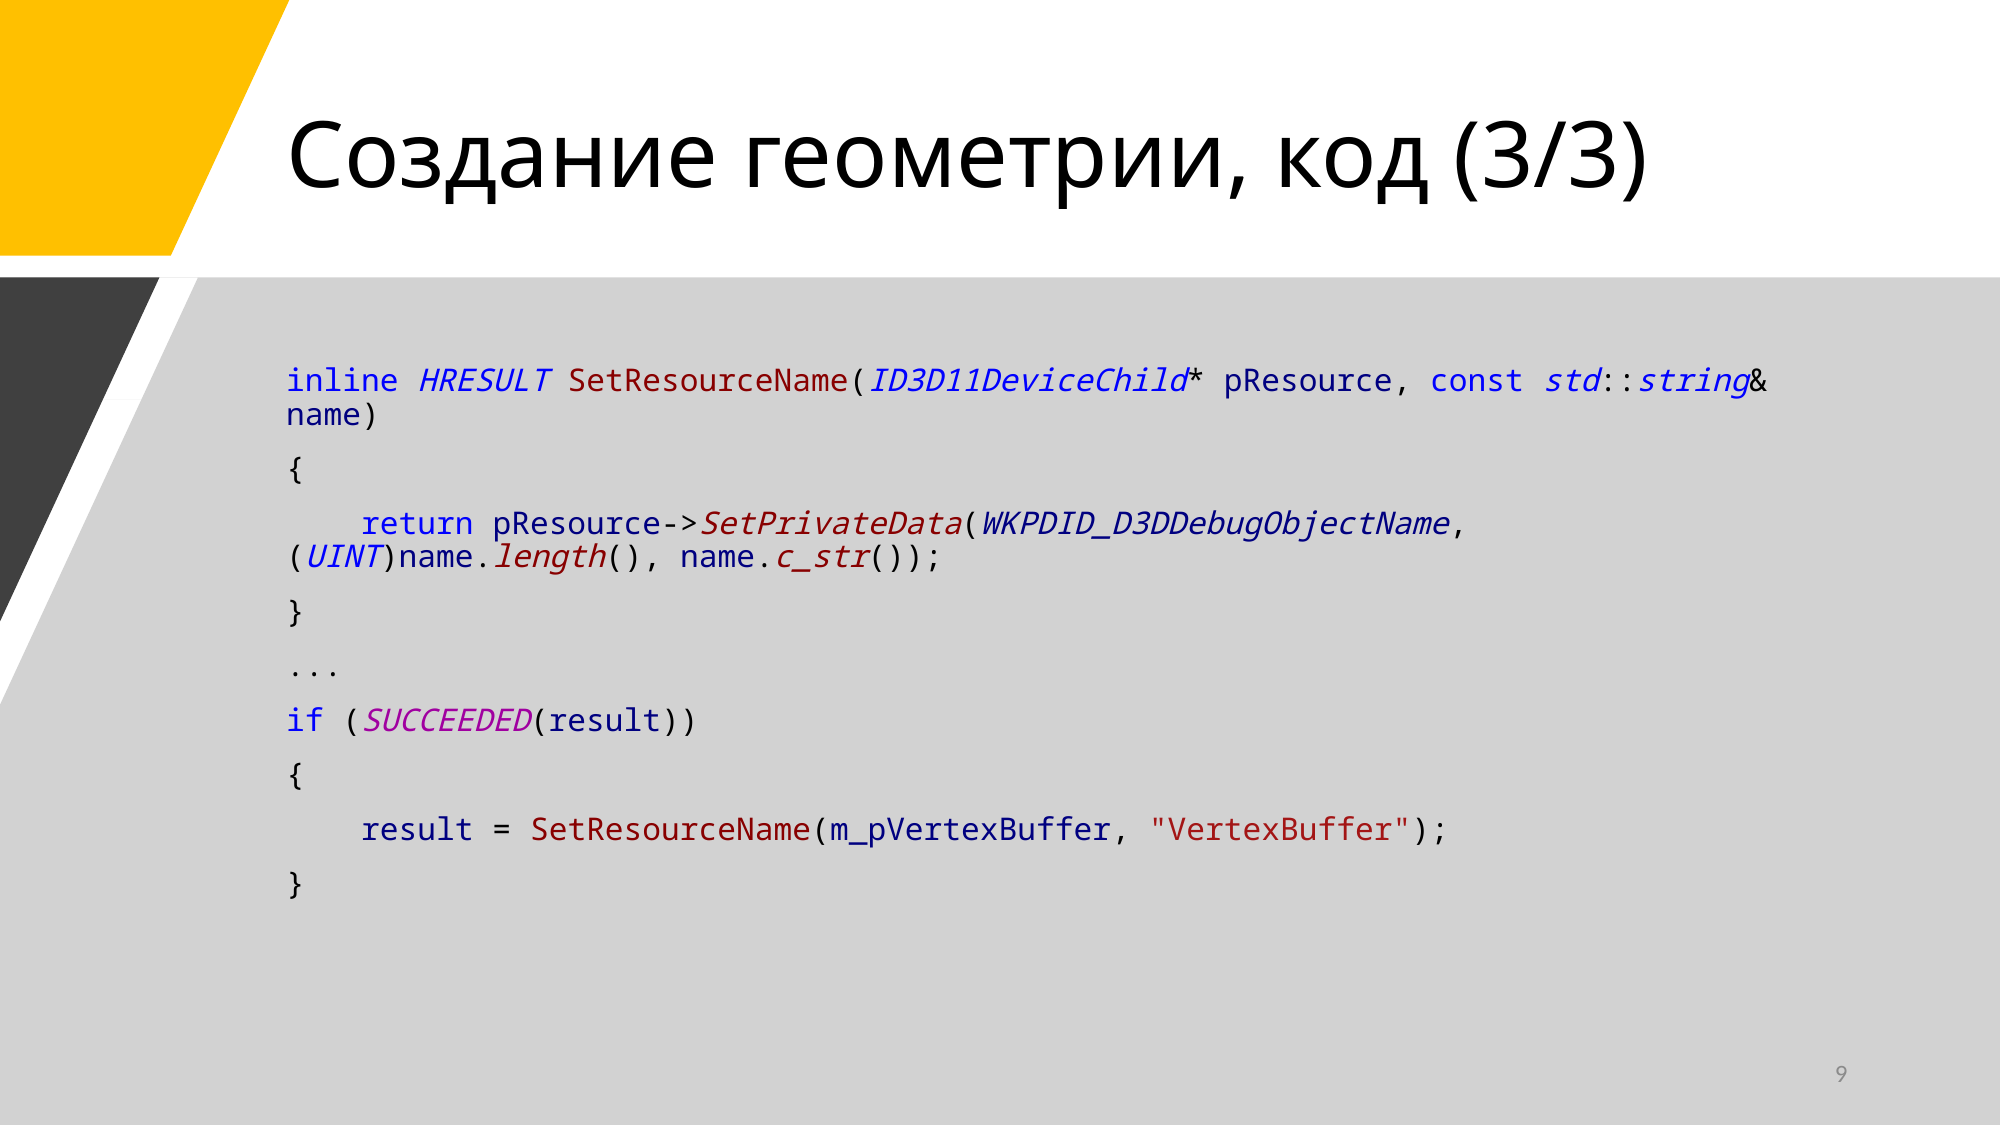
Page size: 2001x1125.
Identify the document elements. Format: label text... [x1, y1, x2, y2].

text_box [0, 276, 2000, 1125]
text_box [0, 0, 291, 257]
list inline HRESULT SetResourceName(ID3D11DeviceChild* pResource, const std::string& name) { return pResource->SetPrivateData(WKPDID_D3DDebugObjectName, (UINT)name.length(), name.c_str()); } ... if (SUCCEEDED(result)) { result = SetResourceName(m_pVertexBuffer, "VertexBuffer"); } [271, 356, 1808, 1020]
title Создание геометрии, код (3/3) [271, 60, 1808, 255]
slide_number 9 [1412, 1042, 1863, 1103]
text_box [0, 276, 162, 622]
